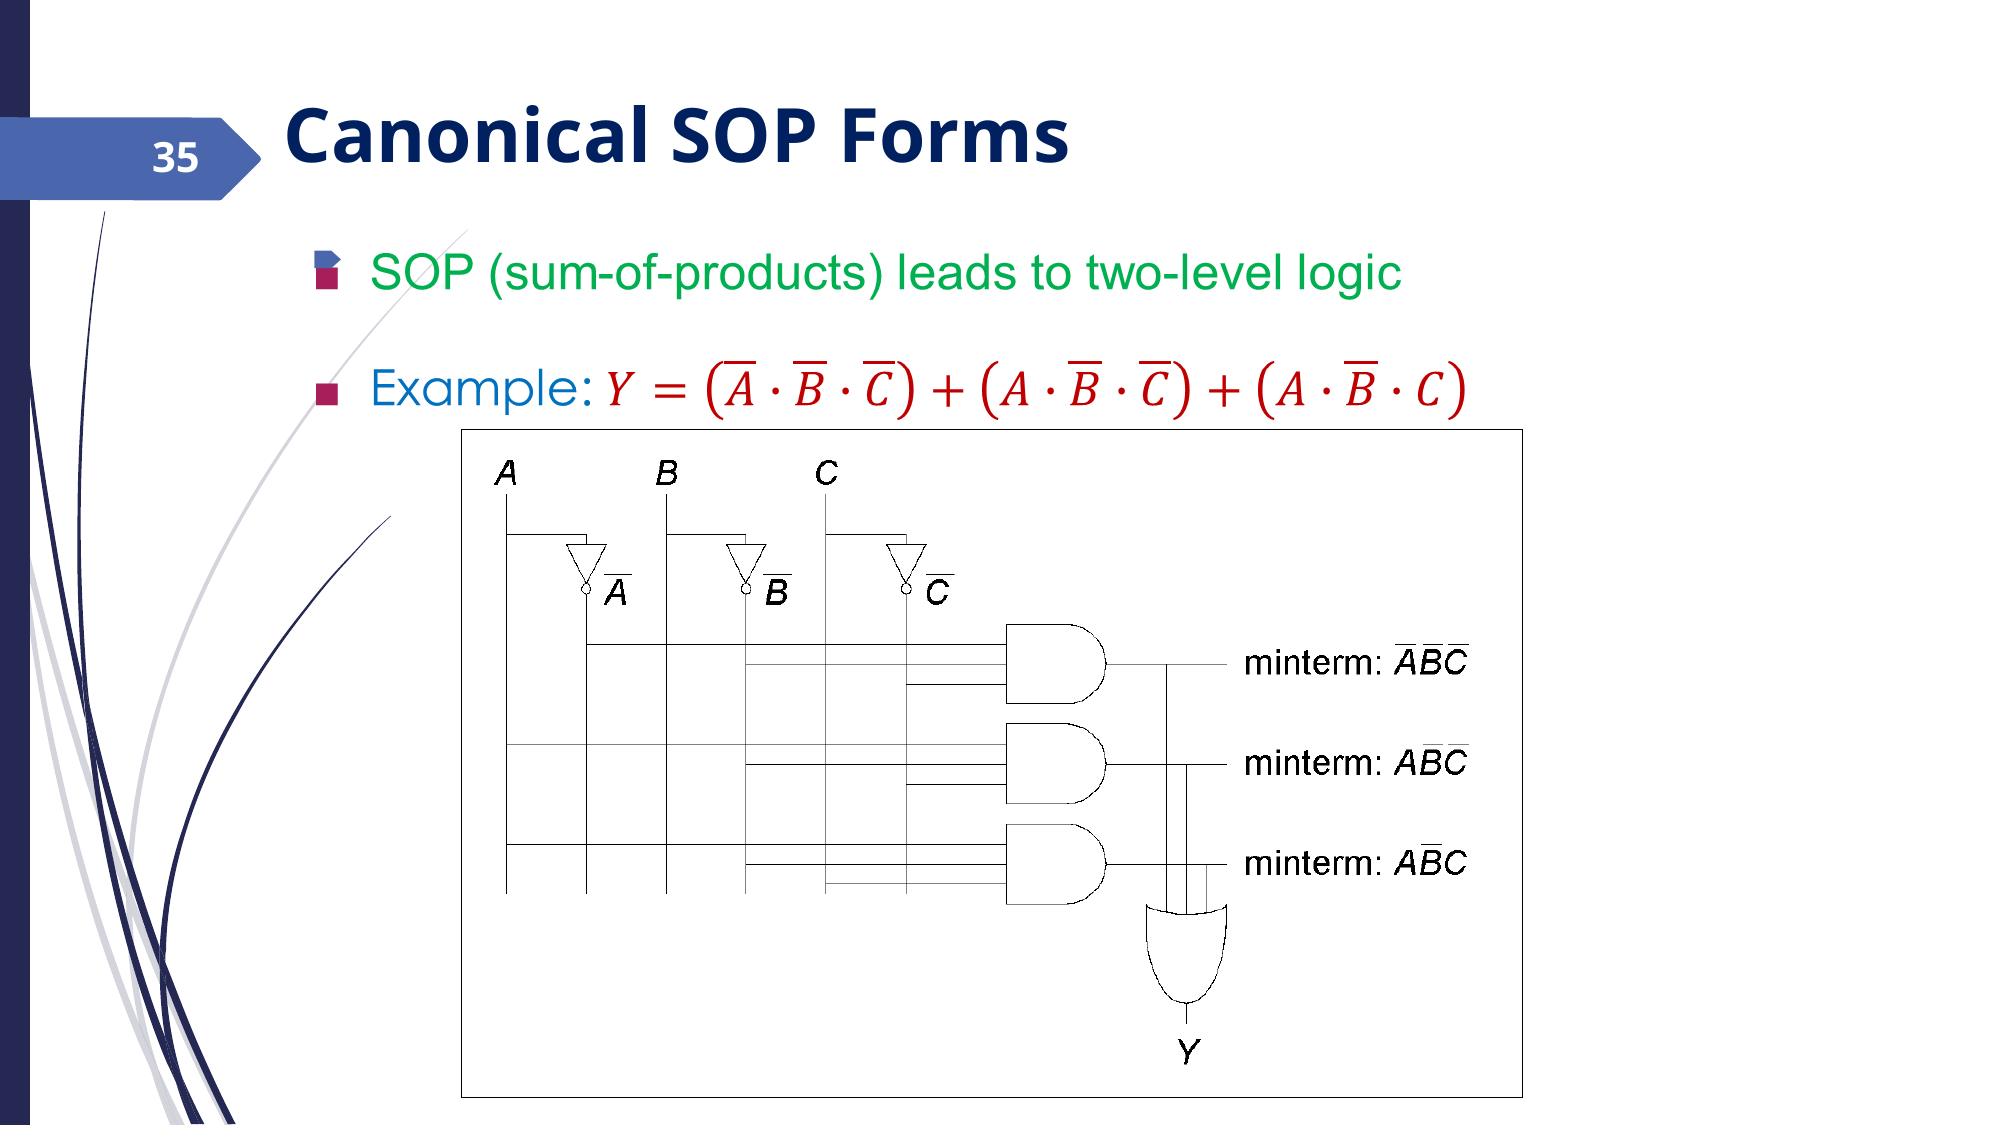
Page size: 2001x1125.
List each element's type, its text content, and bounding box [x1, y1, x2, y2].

text_box Canonical SOP Forms [279, 70, 2000, 196]
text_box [461, 429, 1523, 1098]
slide_number ‹#› [87, 129, 216, 190]
list [297, 226, 2000, 941]
